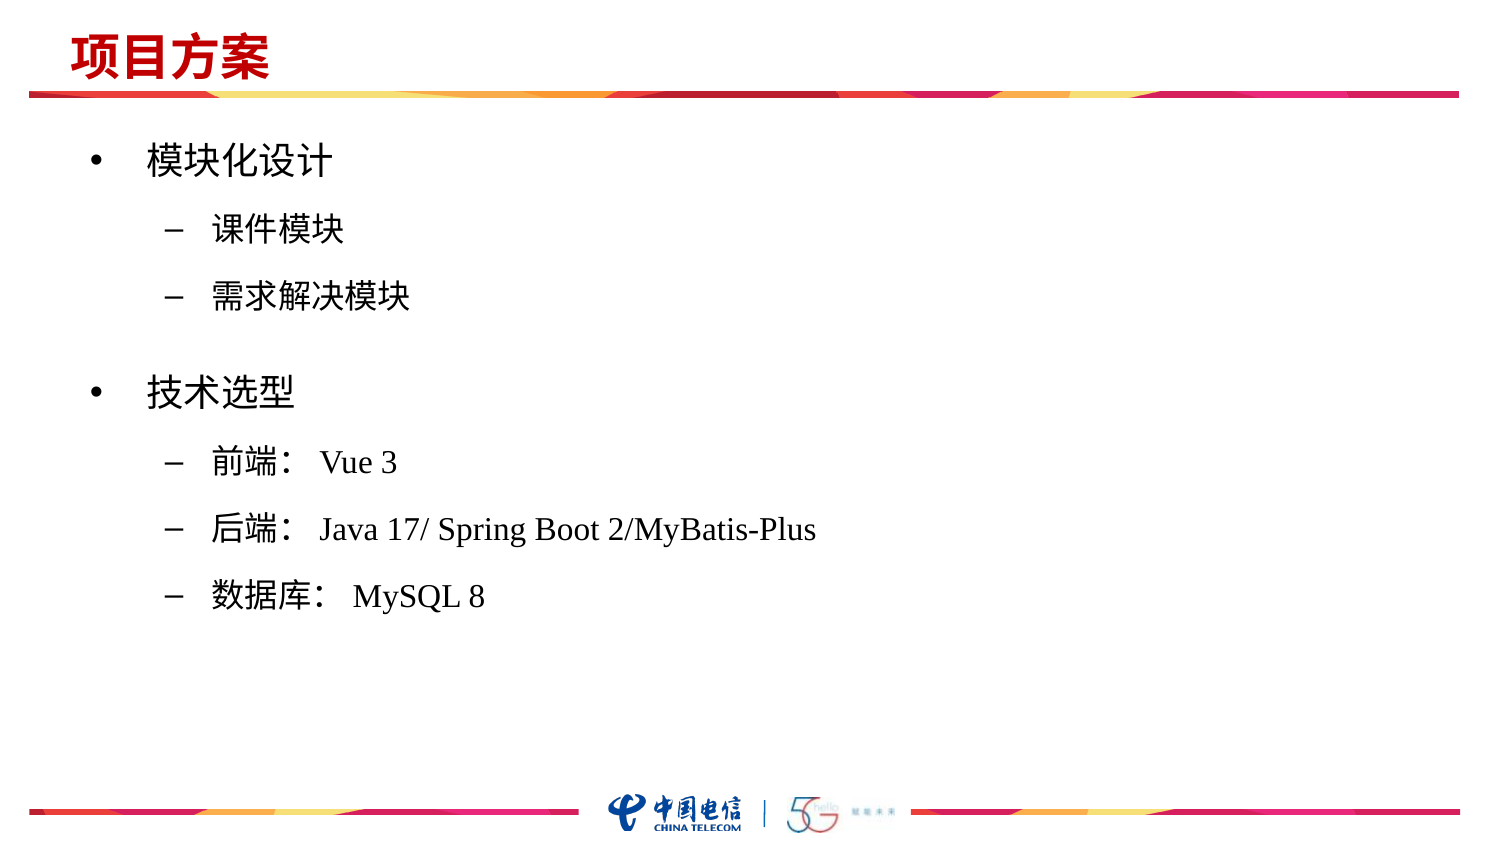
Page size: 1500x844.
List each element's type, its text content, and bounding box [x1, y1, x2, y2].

picture [910, 809, 1461, 815]
picture [787, 797, 895, 833]
list 模块化设计 课件模块 需求解决模块 技术选型 前端：Vue 3 后端：Java 17/ Spring Boot 2/MyBatis-Plus 数据库：MySQL 8 [75, 129, 1436, 794]
picture [29, 809, 579, 815]
picture [29, 91, 1459, 98]
list 项目方案 [56, 20, 1128, 92]
